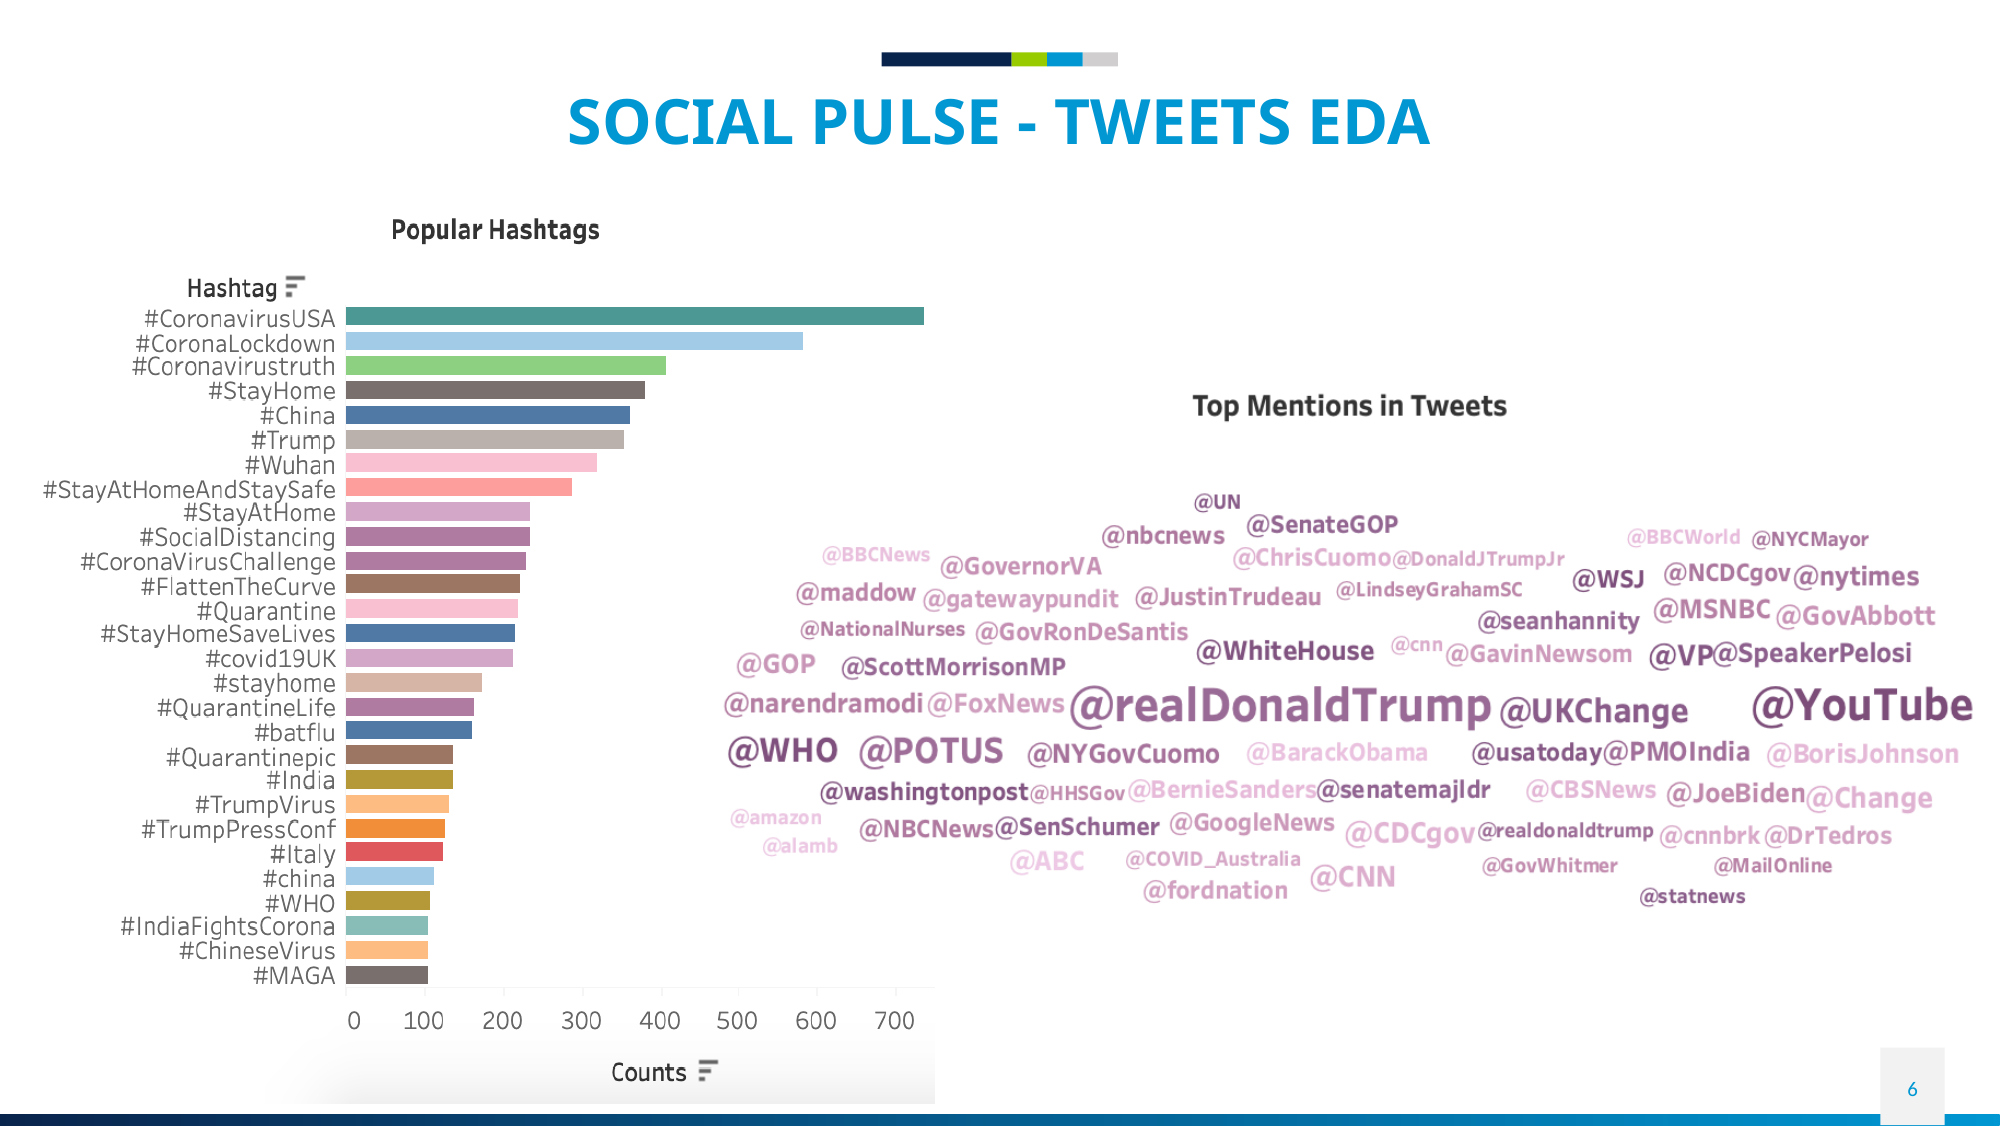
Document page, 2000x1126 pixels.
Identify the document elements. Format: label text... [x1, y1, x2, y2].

picture [1062, 1114, 1069, 1125]
picture [1047, 1114, 1052, 1125]
picture [24, 190, 2000, 1105]
title SOCIAL PULSE - TWEETS EDA [54, 83, 1945, 166]
picture [1135, 1114, 1139, 1125]
slide_number ‹#› [1880, 1058, 1945, 1119]
